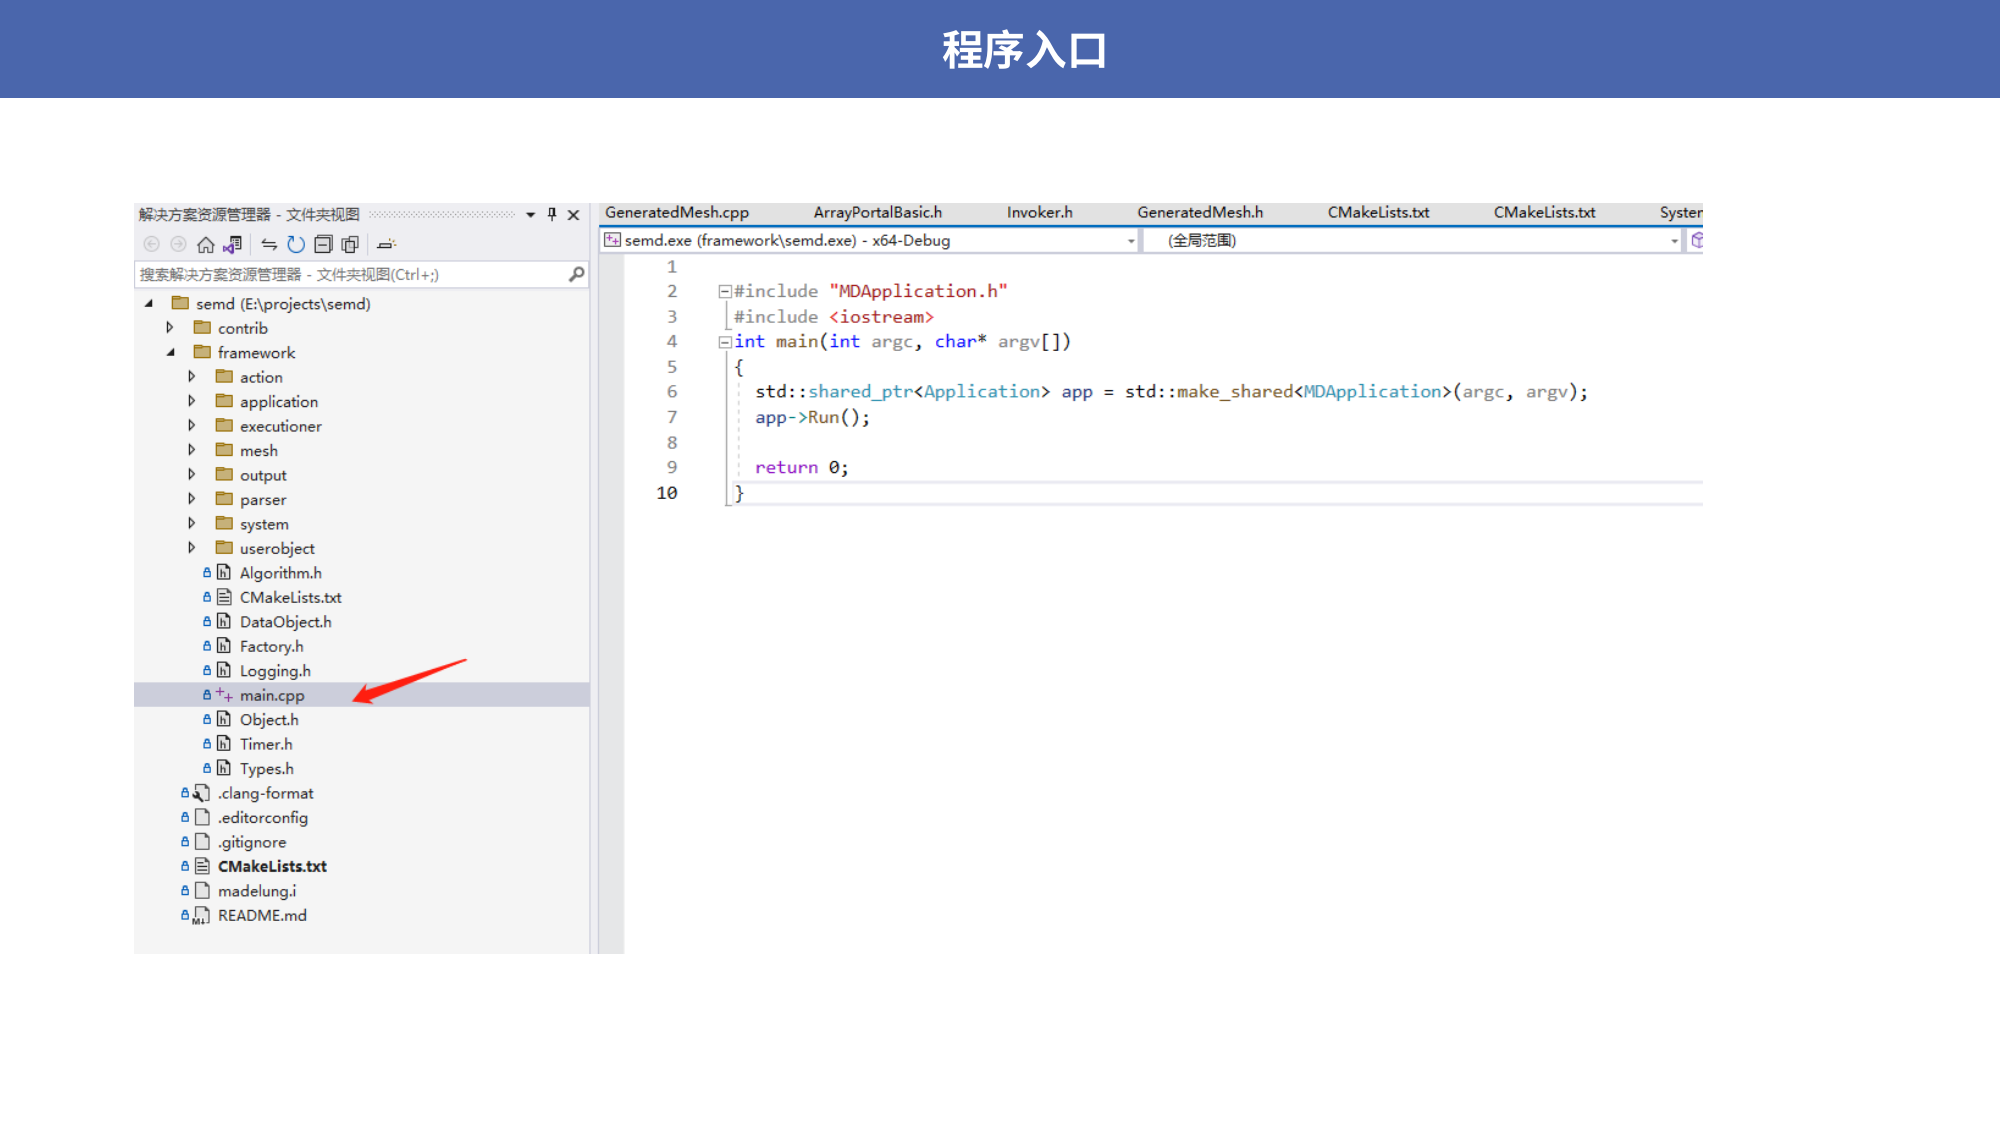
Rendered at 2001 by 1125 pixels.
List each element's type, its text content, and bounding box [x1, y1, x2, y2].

picture [134, 203, 1703, 954]
list 程序入口 [176, 0, 1875, 98]
